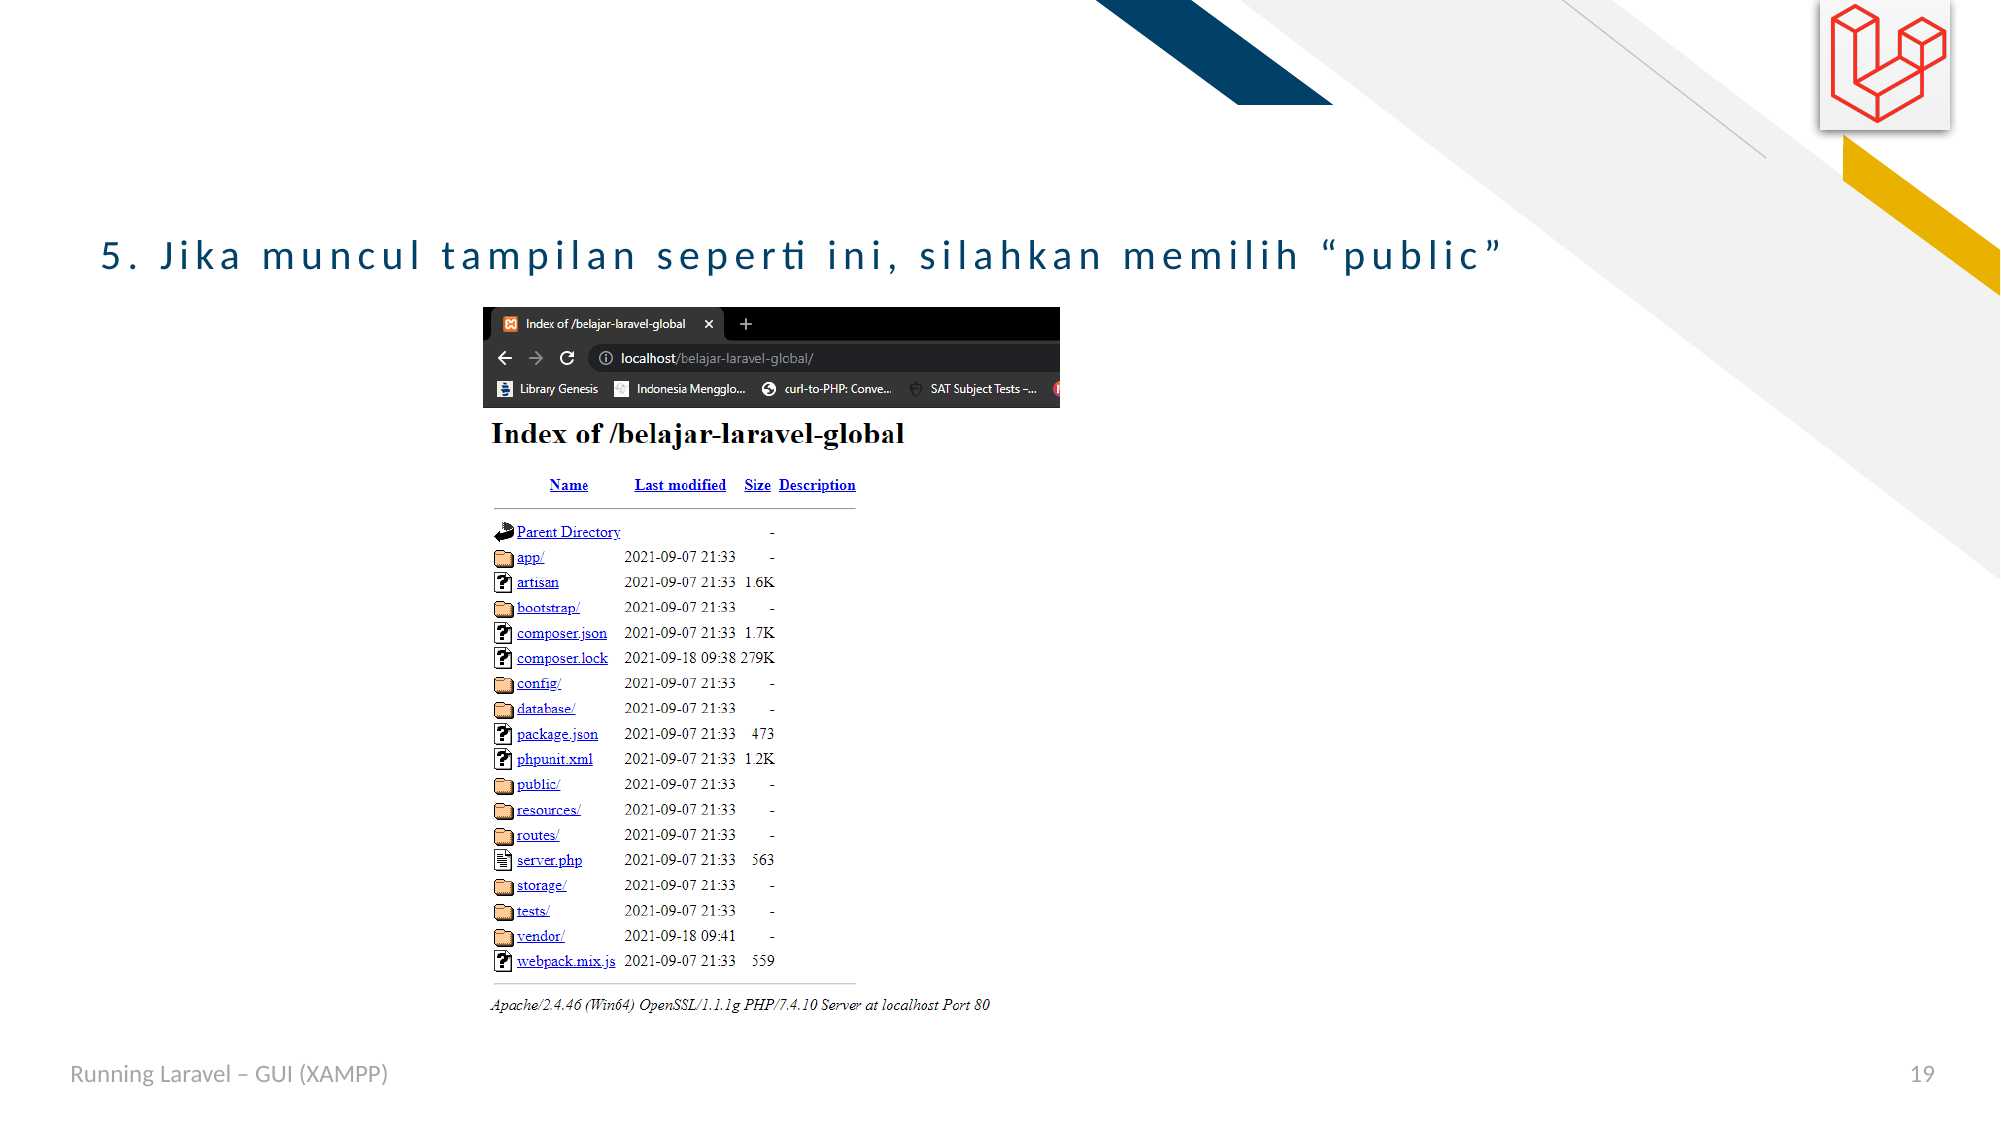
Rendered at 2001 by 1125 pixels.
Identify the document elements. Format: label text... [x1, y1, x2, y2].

list 5. Jika muncul tampilan seperti ini, silahkan memilih “public” [85, 225, 1535, 338]
picture [483, 307, 1060, 1017]
slide_number 19 [1828, 1042, 1950, 1103]
footer Running Laravel – GUI (XAMPP) [55, 1042, 731, 1103]
picture [1831, 4, 1947, 125]
text_box [1820, 0, 1950, 130]
